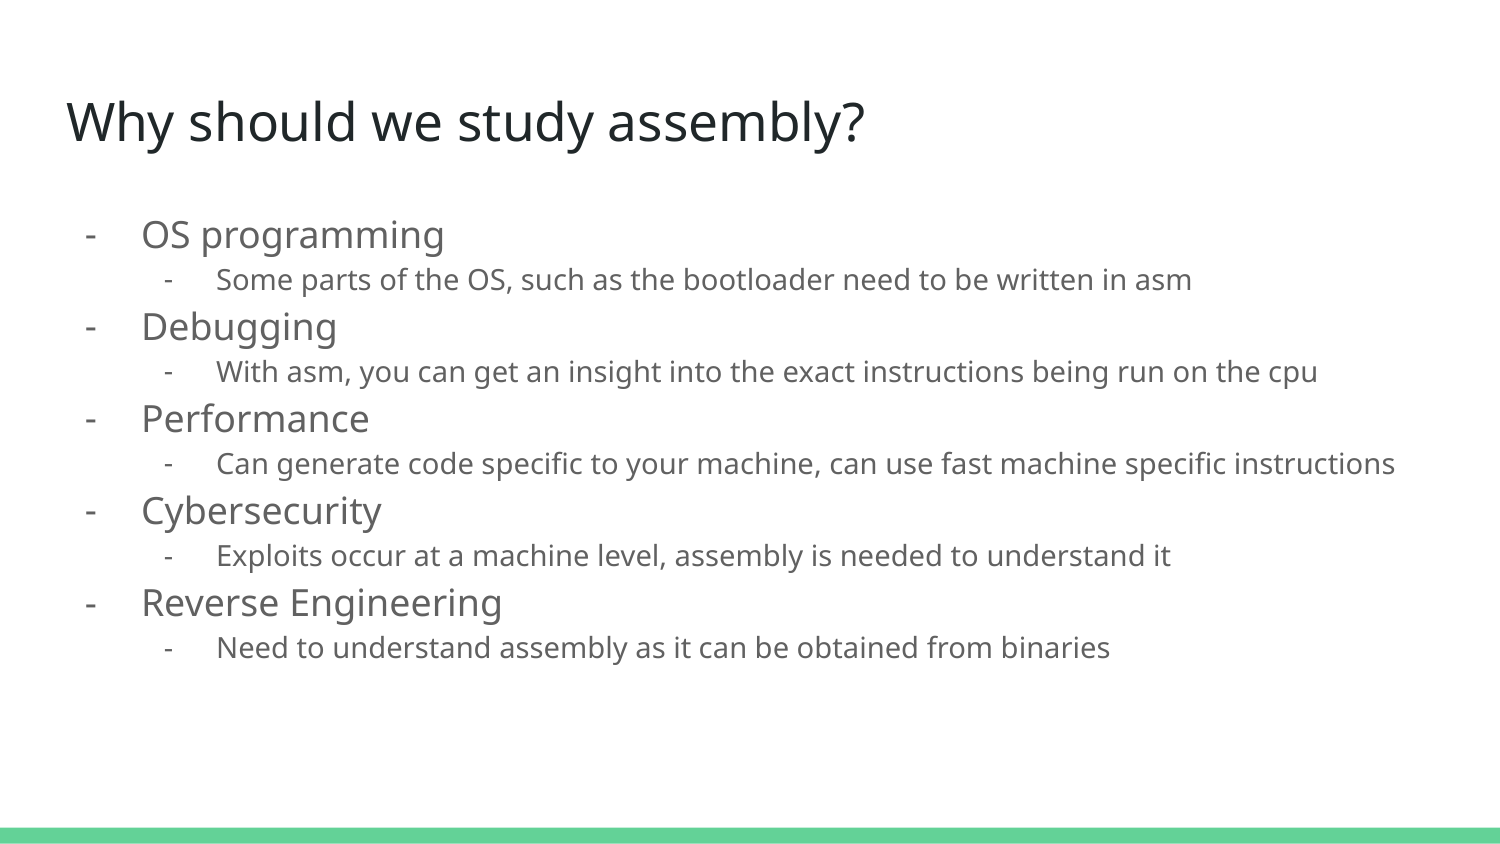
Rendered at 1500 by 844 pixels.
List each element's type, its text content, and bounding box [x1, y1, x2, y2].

title Why should we study assembly? [51, 72, 1449, 167]
list OS programming Some parts of the OS, such as the bootloader need to be written in asm Debugging With asm, you can get an insight into the exact instructions being run on the cpu Performance Can generate code specific to your machine, can use fast machine specific instructions Cybersecurity Exploits occur at a machine level, assembly is needed to understand it Reverse Engineering Need to understand assembly as it can be obtained from binaries [51, 189, 1449, 750]
